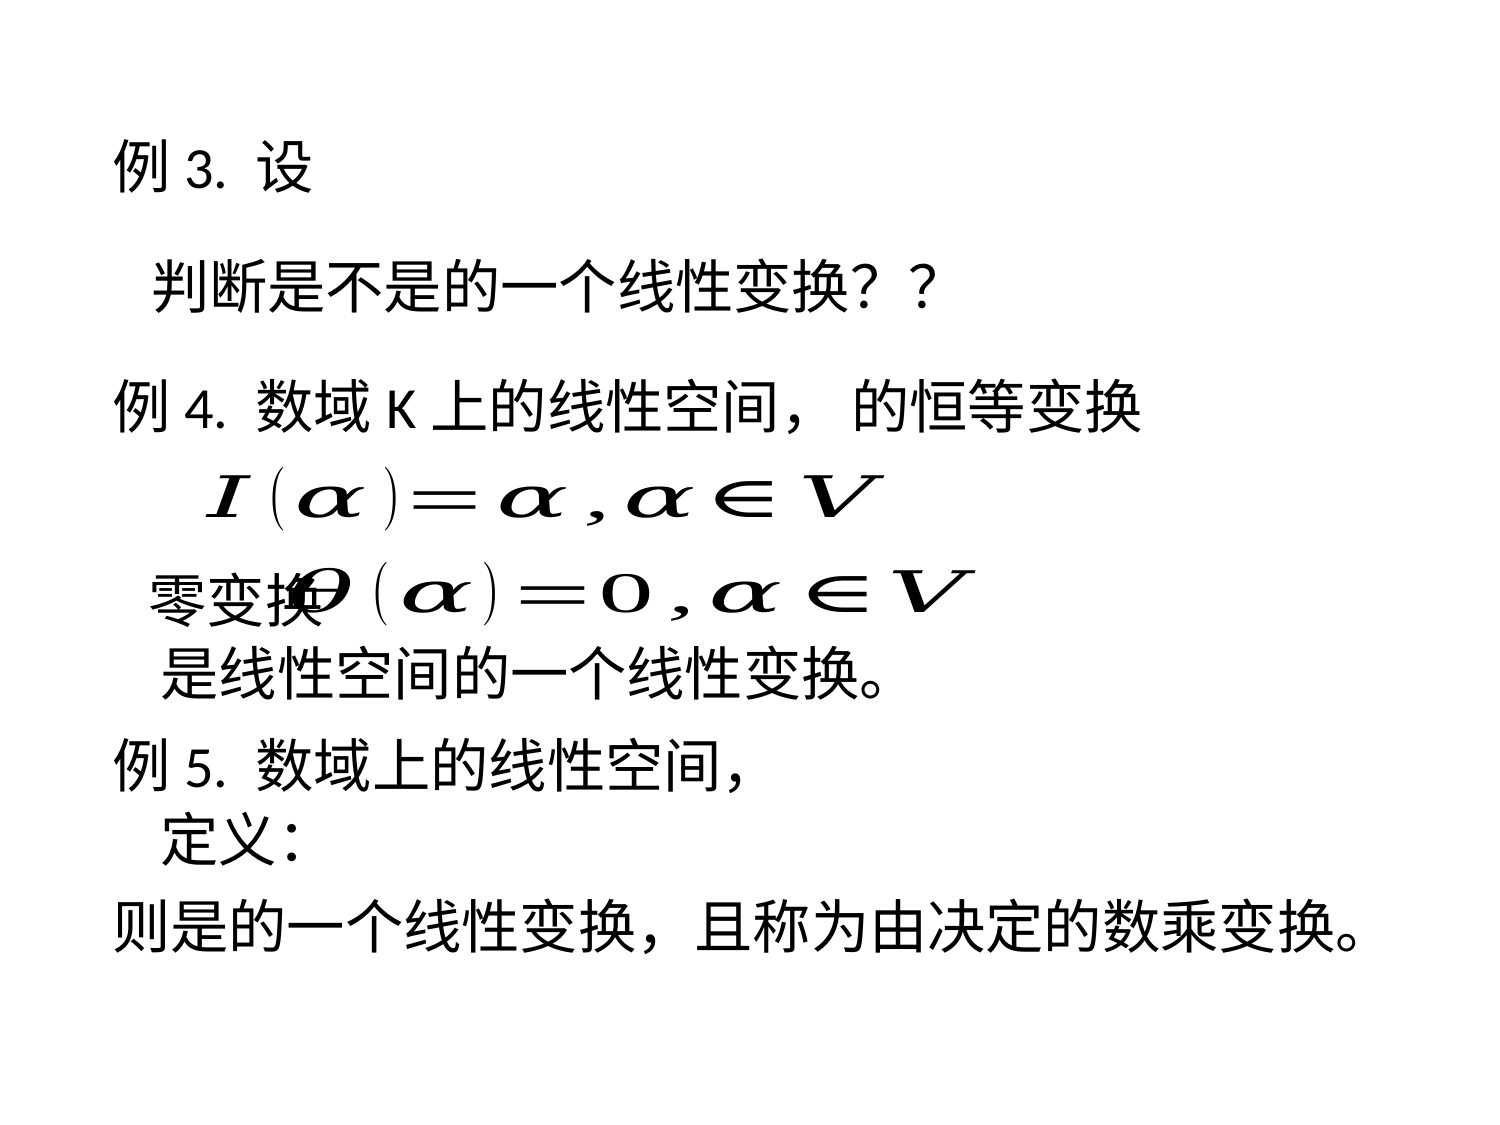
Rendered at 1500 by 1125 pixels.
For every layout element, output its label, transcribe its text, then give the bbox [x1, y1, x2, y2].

text_box 零变换 [134, 556, 957, 642]
